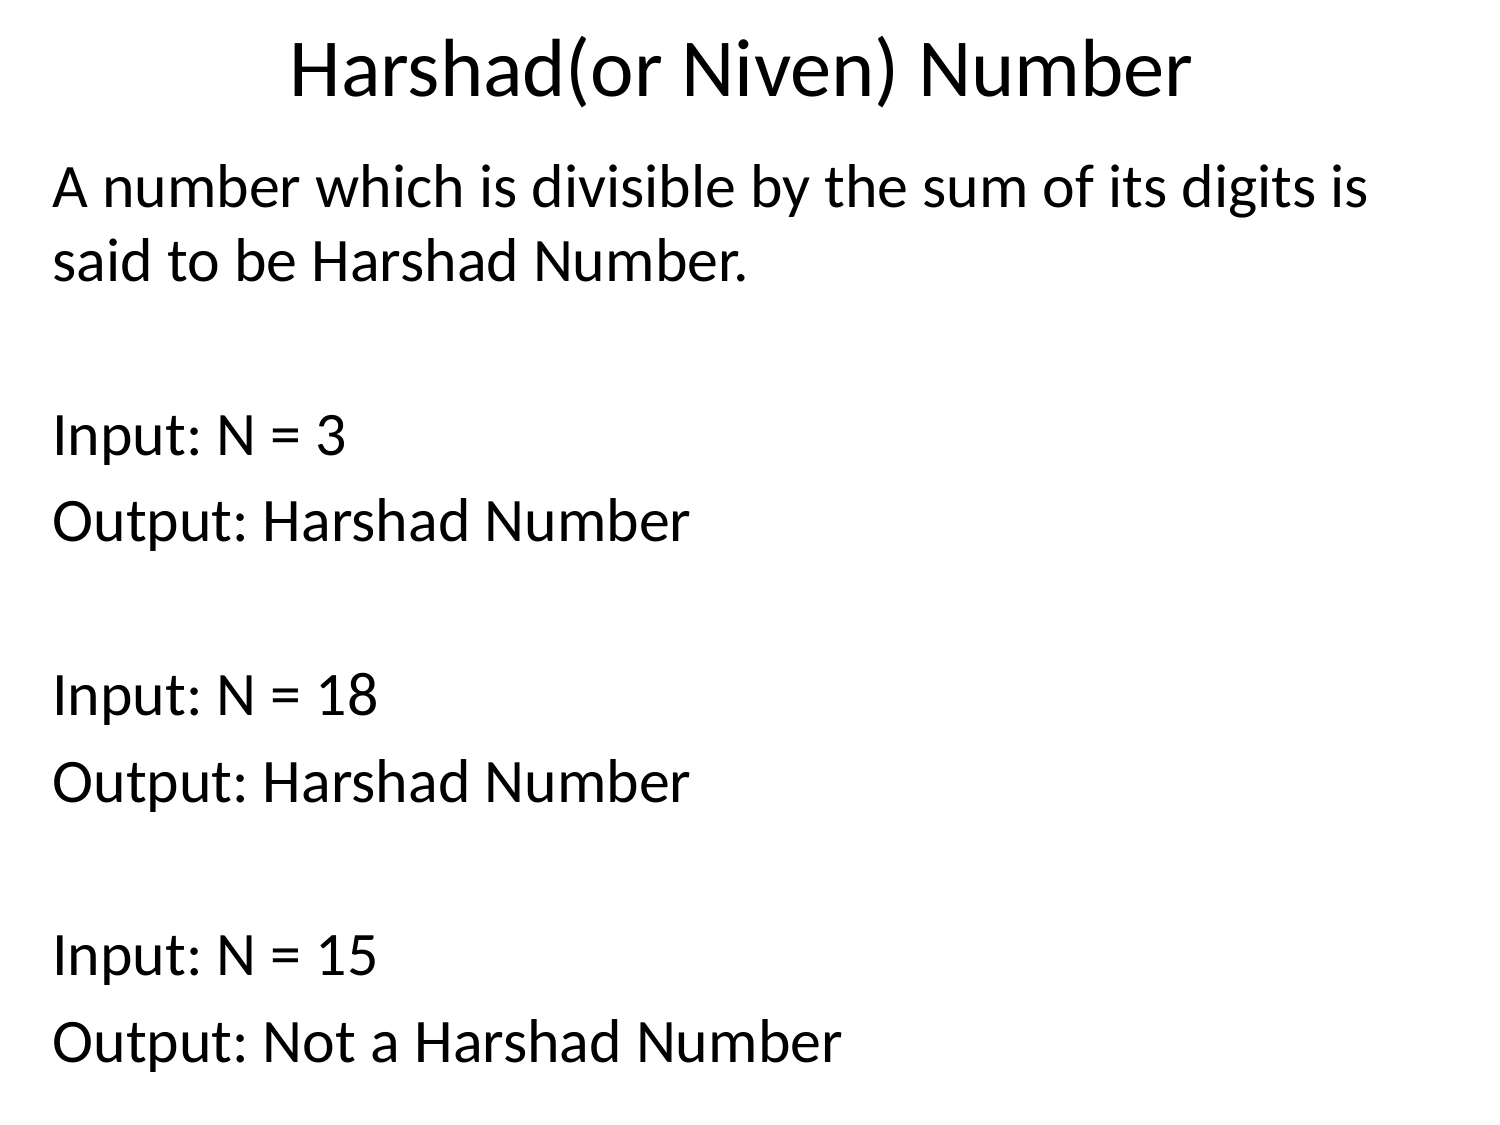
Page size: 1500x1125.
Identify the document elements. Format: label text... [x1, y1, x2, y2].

title Harshad(or Niven) Number [76, 5, 1427, 121]
list A number which is divisible by the sum of its digits is said to be Harshad Number. Input: N = 3 Output: Harshad Number Input: N = 18 Output: Harshad Number Input: N = 15 Output: Not a Harshad Number [37, 137, 1463, 1088]
